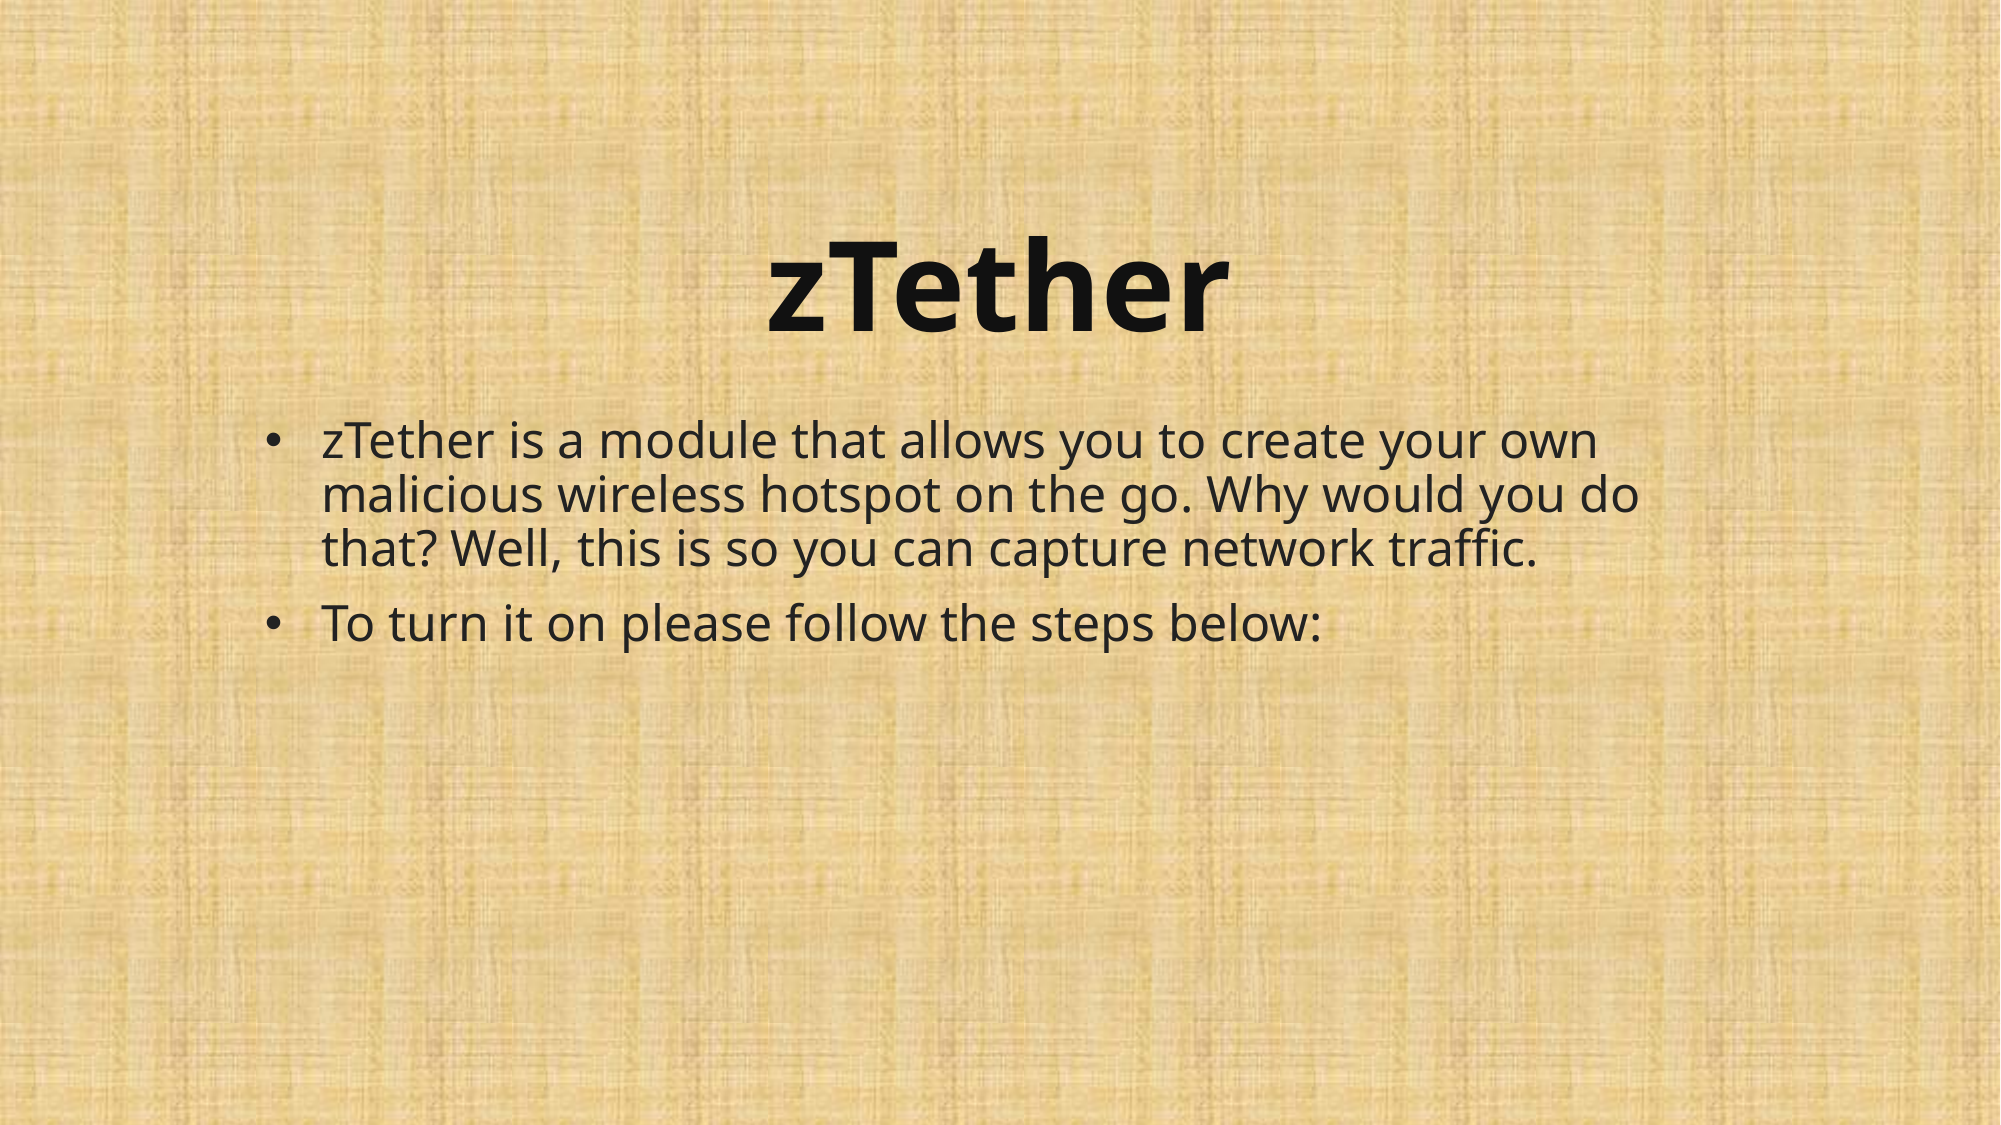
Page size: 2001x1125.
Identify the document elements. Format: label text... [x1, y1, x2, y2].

subtitle zTether is a module that allows you to create your own malicious wireless hotspot on the go. Why would you do that? Well, this is so you can capture network traffic. To turn it on please follow the steps below: [249, 408, 1750, 863]
title zTether [249, 158, 1750, 367]
picture [0, 0, 2001, 1125]
